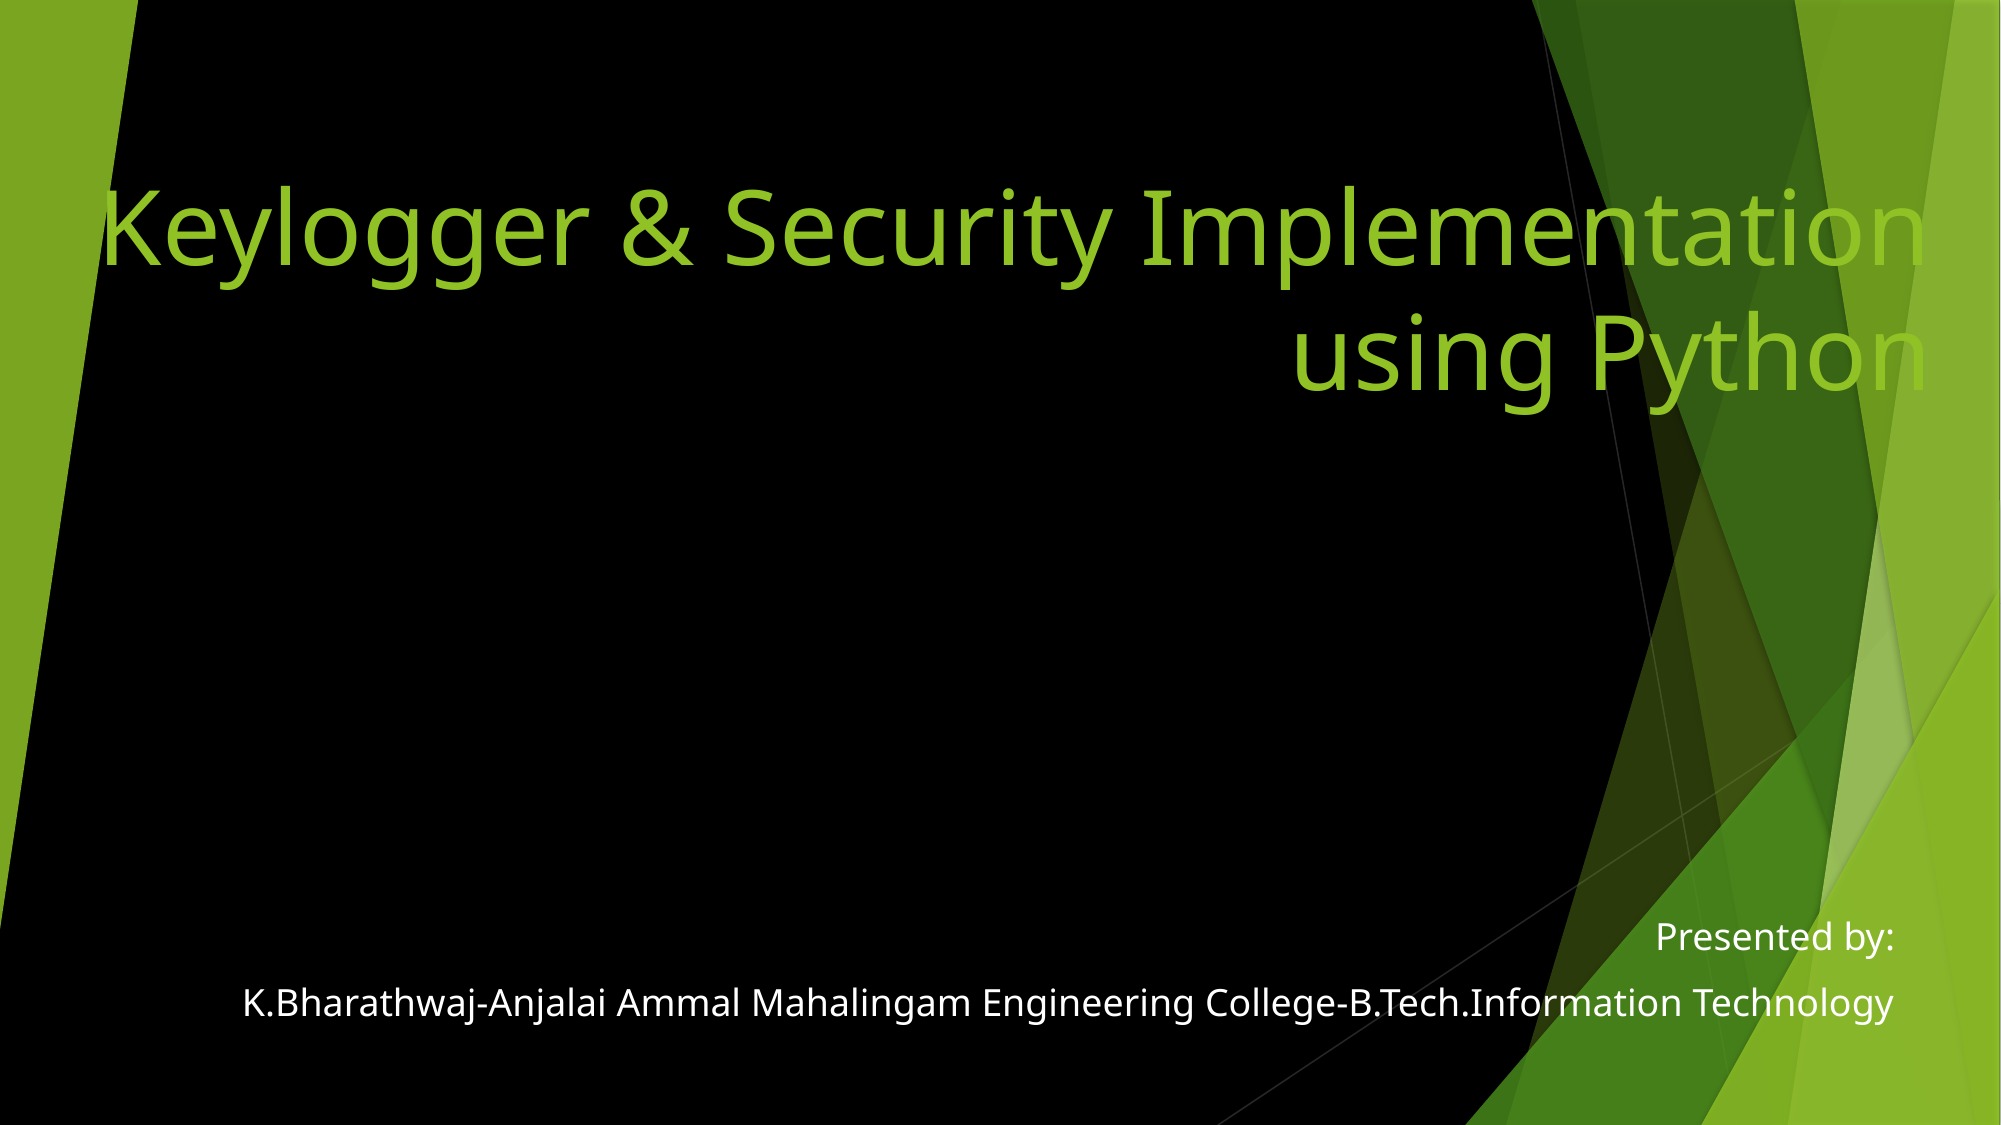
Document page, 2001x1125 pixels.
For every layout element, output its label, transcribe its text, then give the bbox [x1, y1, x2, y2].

subtitle Presented by: K.Bharathwaj-Anjalai Ammal Mahalingam Engineering College-B.Tech.Information Technology [128, 857, 1911, 1081]
title Keylogger & Security Implementation using Python [52, 153, 1948, 472]
